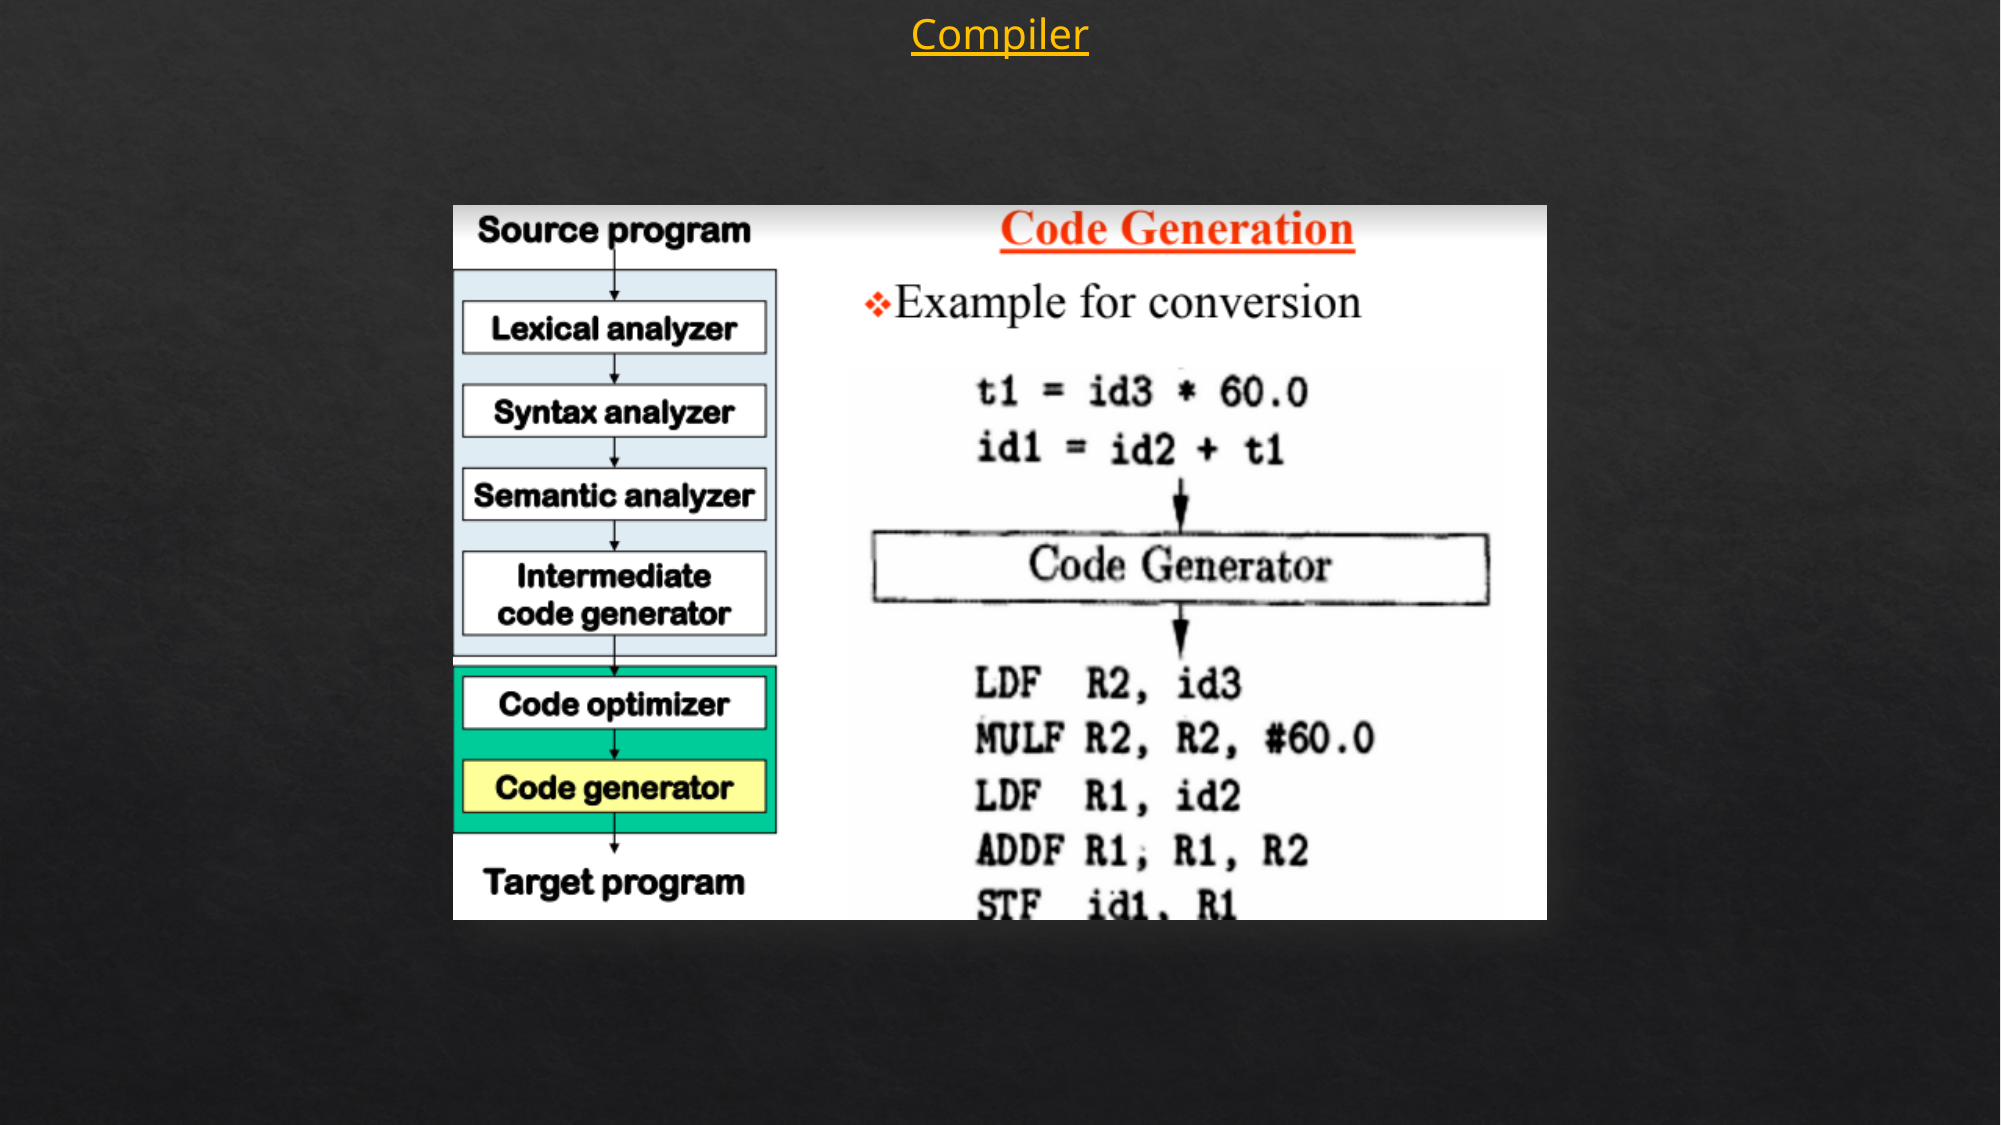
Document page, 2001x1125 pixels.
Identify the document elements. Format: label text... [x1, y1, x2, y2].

picture [453, 205, 1547, 920]
text_box Compiler [0, 0, 2000, 65]
